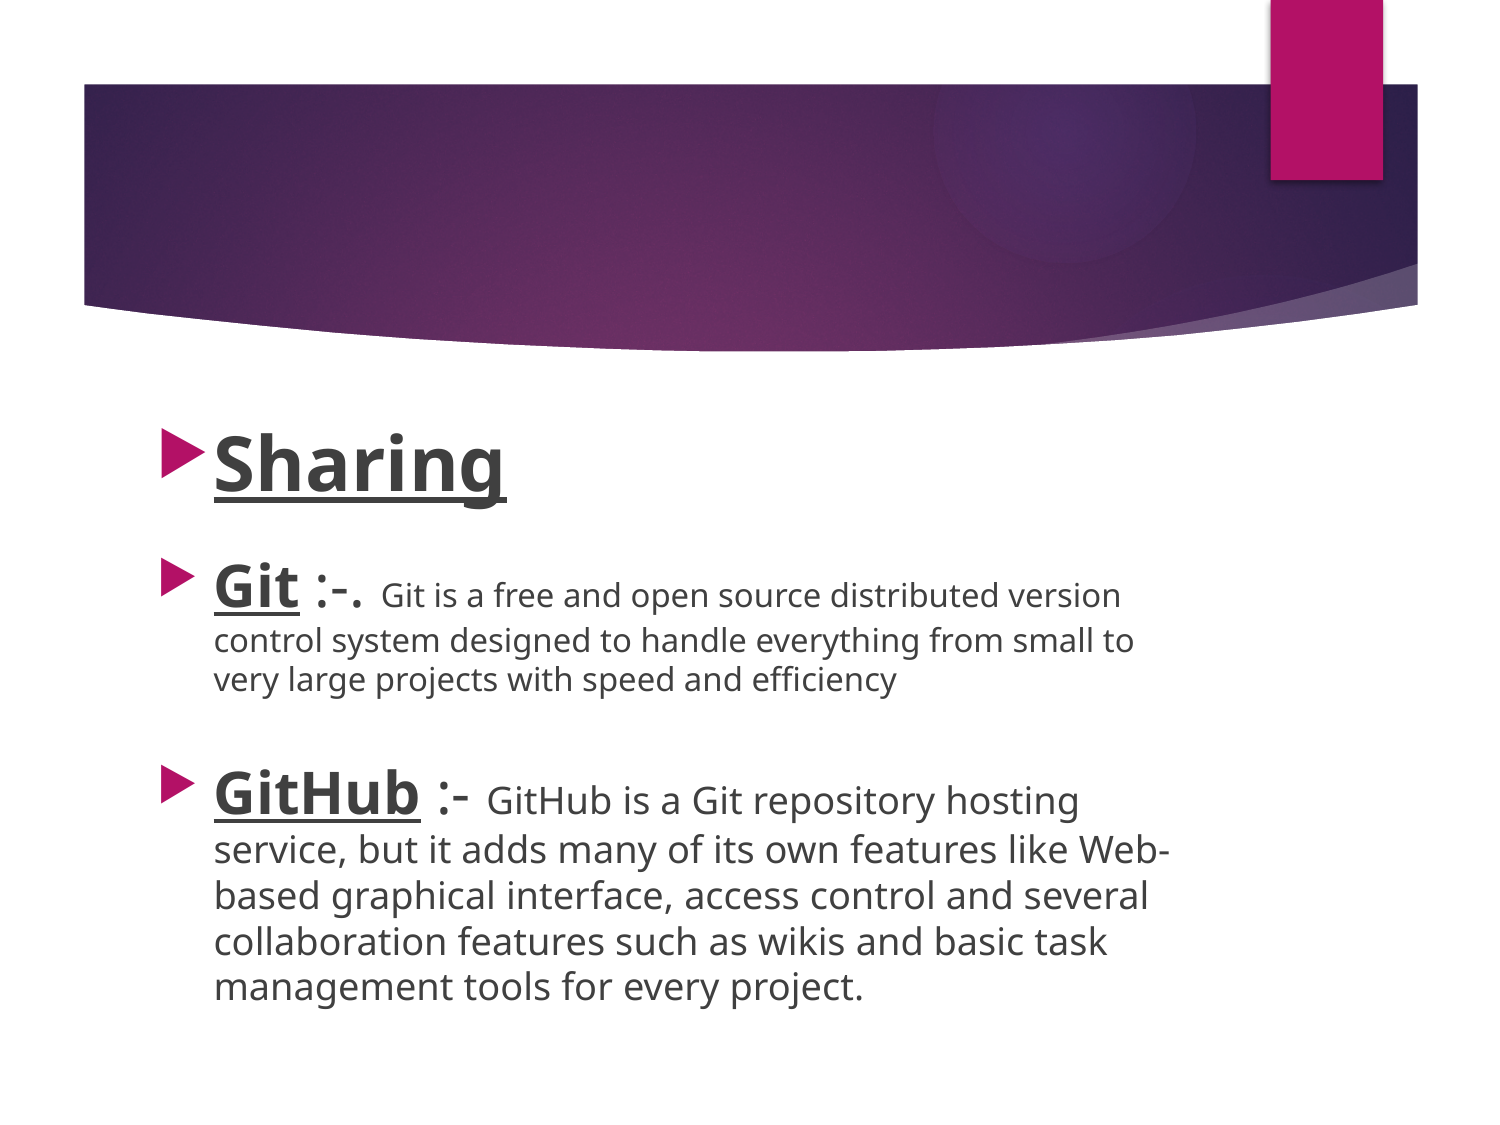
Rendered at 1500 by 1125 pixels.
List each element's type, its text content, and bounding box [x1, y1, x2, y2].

list Sharing Git :-. Git is a free and open source distributed version control system designed to handle everything from small to very large projects with speed and efficiency GitHub :- GitHub is a Git repository hosting service, but it adds many of its own features like Web-based graphical interface, access control and several collaboration features such as wikis and basic task management tools for every project. [141, 408, 1199, 1024]
